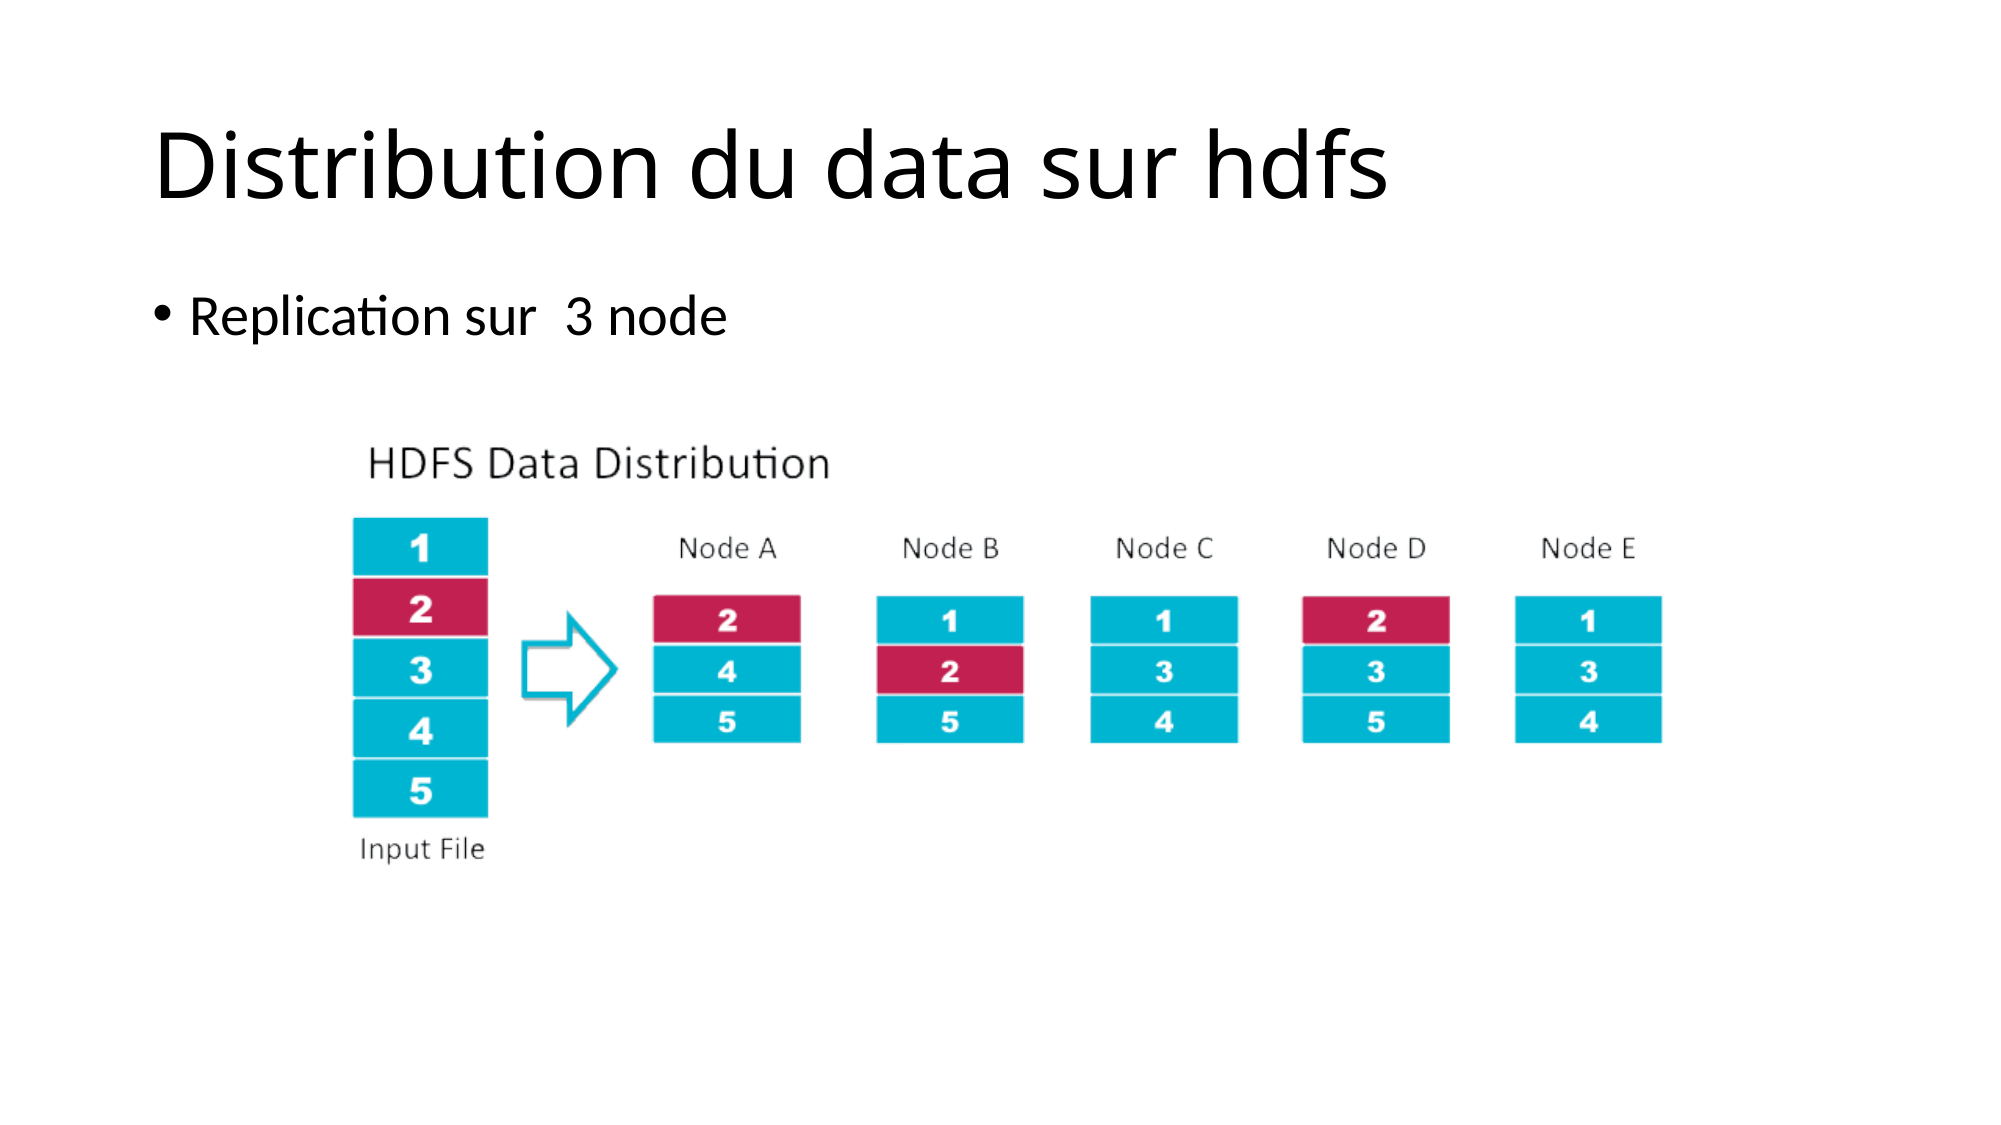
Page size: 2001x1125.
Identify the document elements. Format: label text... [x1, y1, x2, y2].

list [329, 435, 1671, 878]
title Distribution du data sur hdfs [137, 59, 1863, 278]
text_box Replication sur 3 node [137, 277, 1501, 443]
